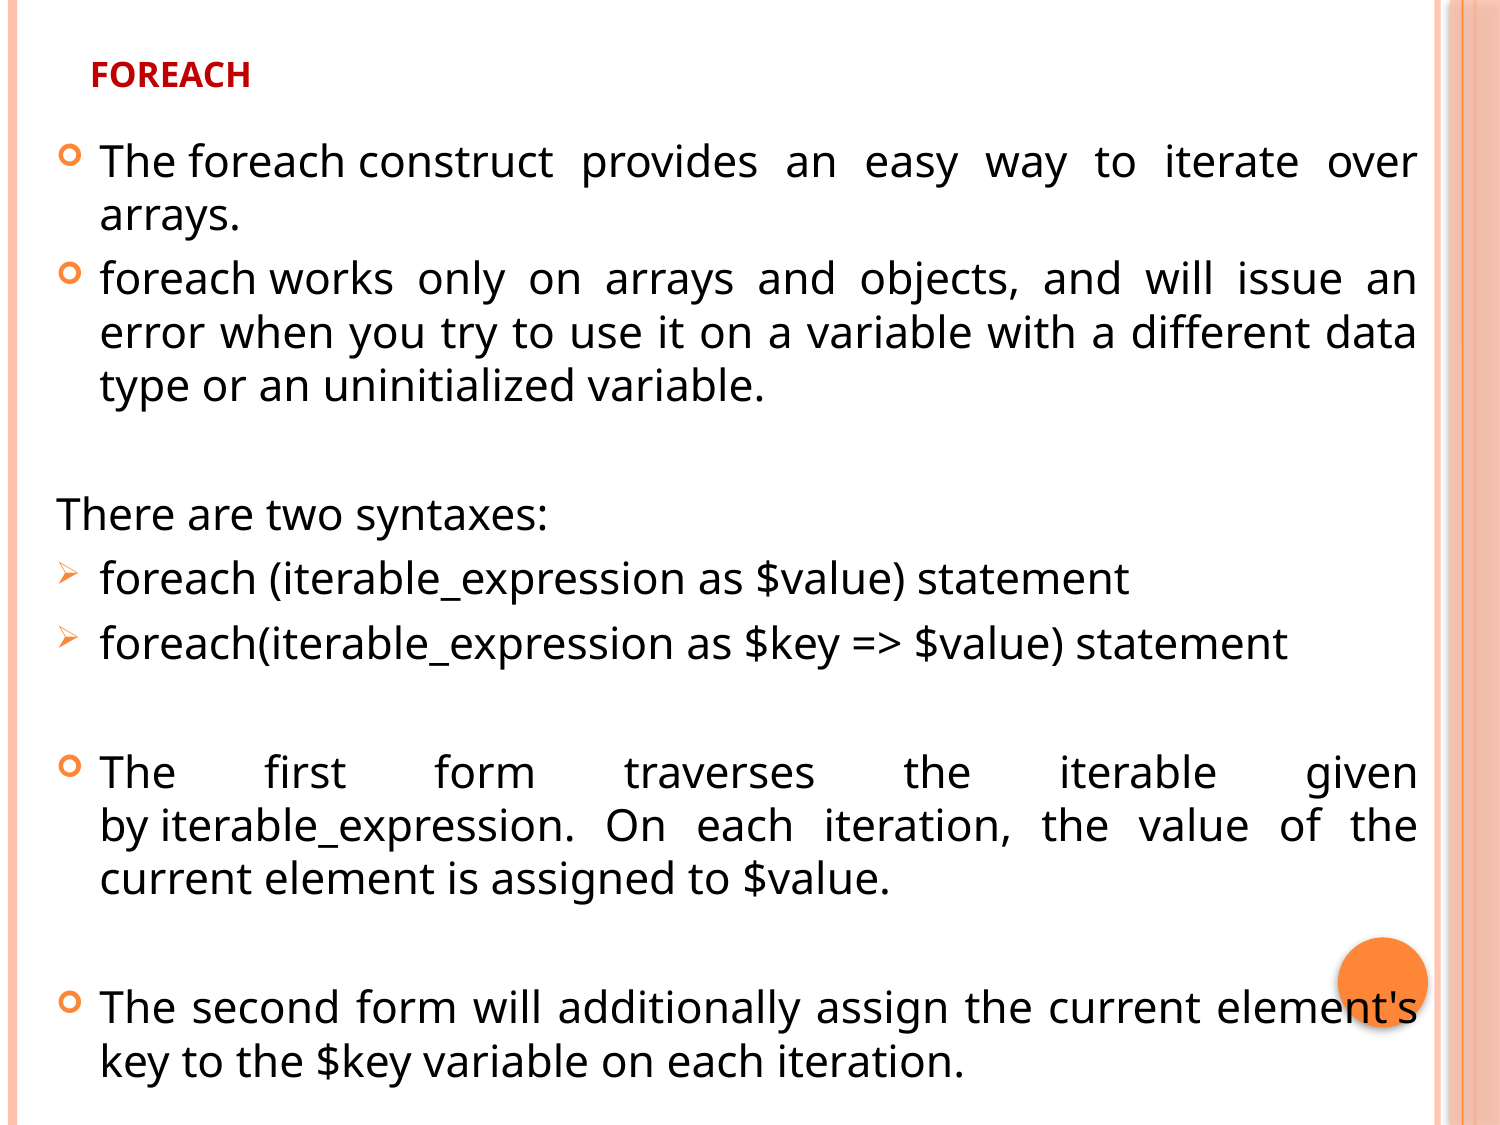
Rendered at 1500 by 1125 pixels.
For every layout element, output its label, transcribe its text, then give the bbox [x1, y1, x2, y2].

title Foreach [75, 45, 1300, 102]
list The foreach construct provides an easy way to iterate over arrays. foreach works only on arrays and objects, and will issue an error when you try to use it on a variable with a different data type or an uninitialized variable. There are two syntaxes: foreach (iterable_expression as $value) statement foreach(iterable_expression as $key => $value) statement The first form traverses the iterable given by iterable_expression. On each iteration, the value of the current element is assigned to $value. The second form will additionally assign the current element's key to the $key variable on each iteration. [41, 125, 1436, 1102]
